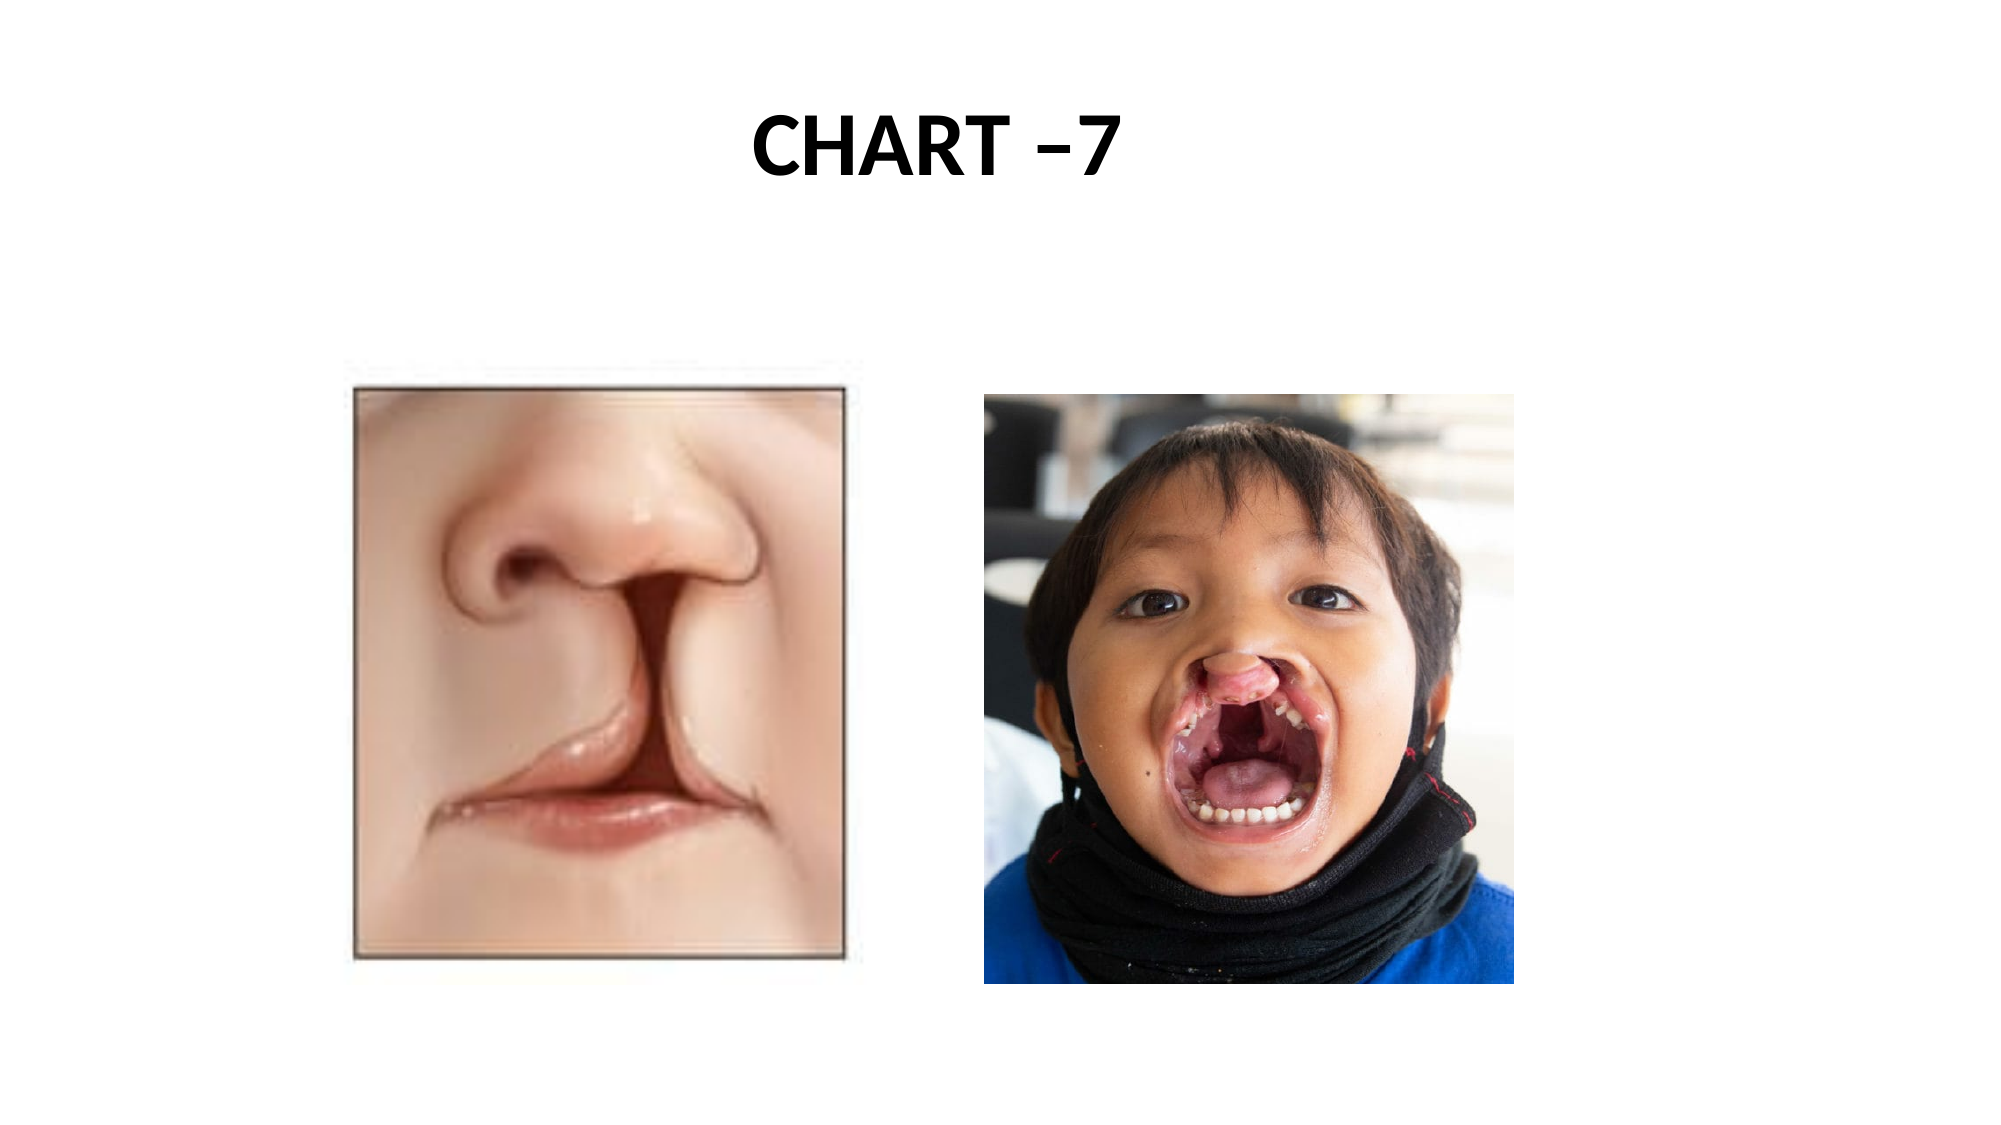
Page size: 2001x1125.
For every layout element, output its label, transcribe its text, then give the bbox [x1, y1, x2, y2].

picture [984, 394, 1514, 984]
title CHART –7 [137, 59, 1863, 278]
picture [298, 334, 888, 985]
